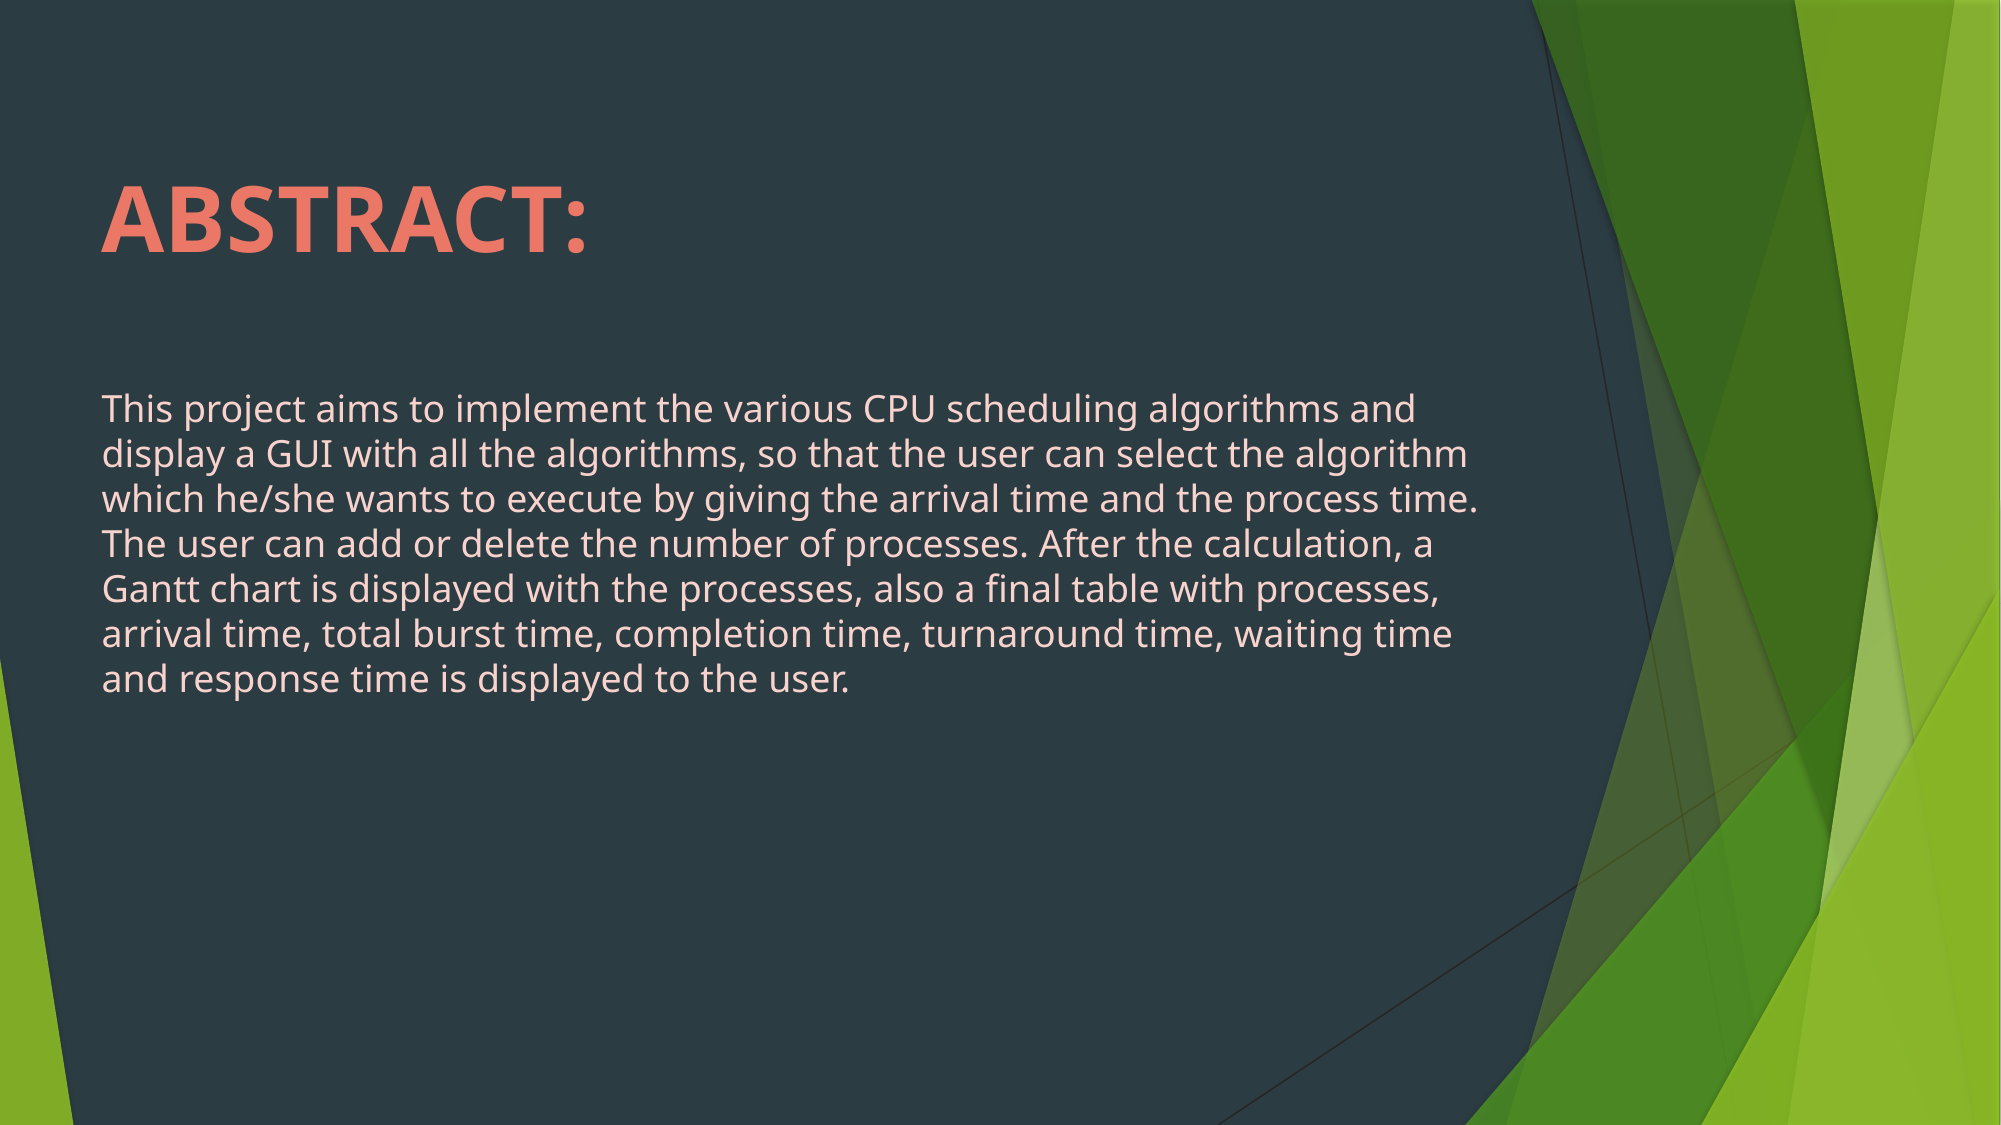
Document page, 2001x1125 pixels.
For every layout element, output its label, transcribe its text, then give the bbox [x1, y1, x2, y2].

text_box This project aims to implement the various CPU scheduling algorithms and display a GUI with all the algorithms, so that the user can select the algorithm which he/she wants to execute by giving the arrival time and the process time. The user can add or delete the number of processes. After the calculation, a Gantt chart is displayed with the processes, also a final table with processes, arrival time, total burst time, completion time, turnaround time, waiting time and response time is displayed to the user. [86, 377, 1500, 708]
text_box ABSTRACT: [86, 153, 668, 279]
